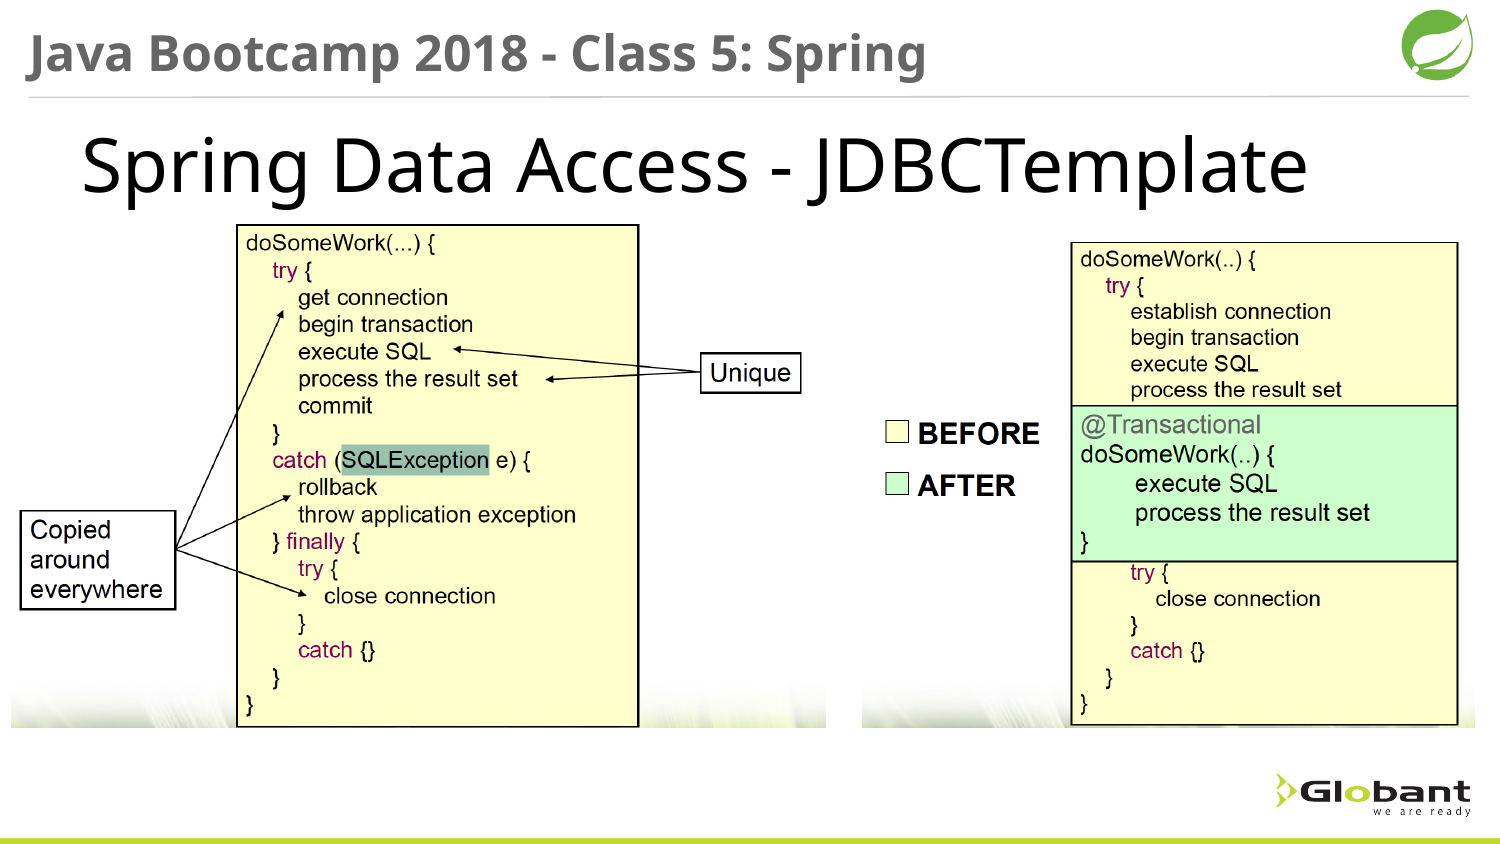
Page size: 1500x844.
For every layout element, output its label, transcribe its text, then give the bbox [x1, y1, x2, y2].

text_box Java Bootcamp 2018 - Class 5: Spring [14, 6, 1349, 82]
picture [0, 0, 1500, 844]
text_box Spring Data Access - JDBCTemplate [66, 106, 1401, 220]
